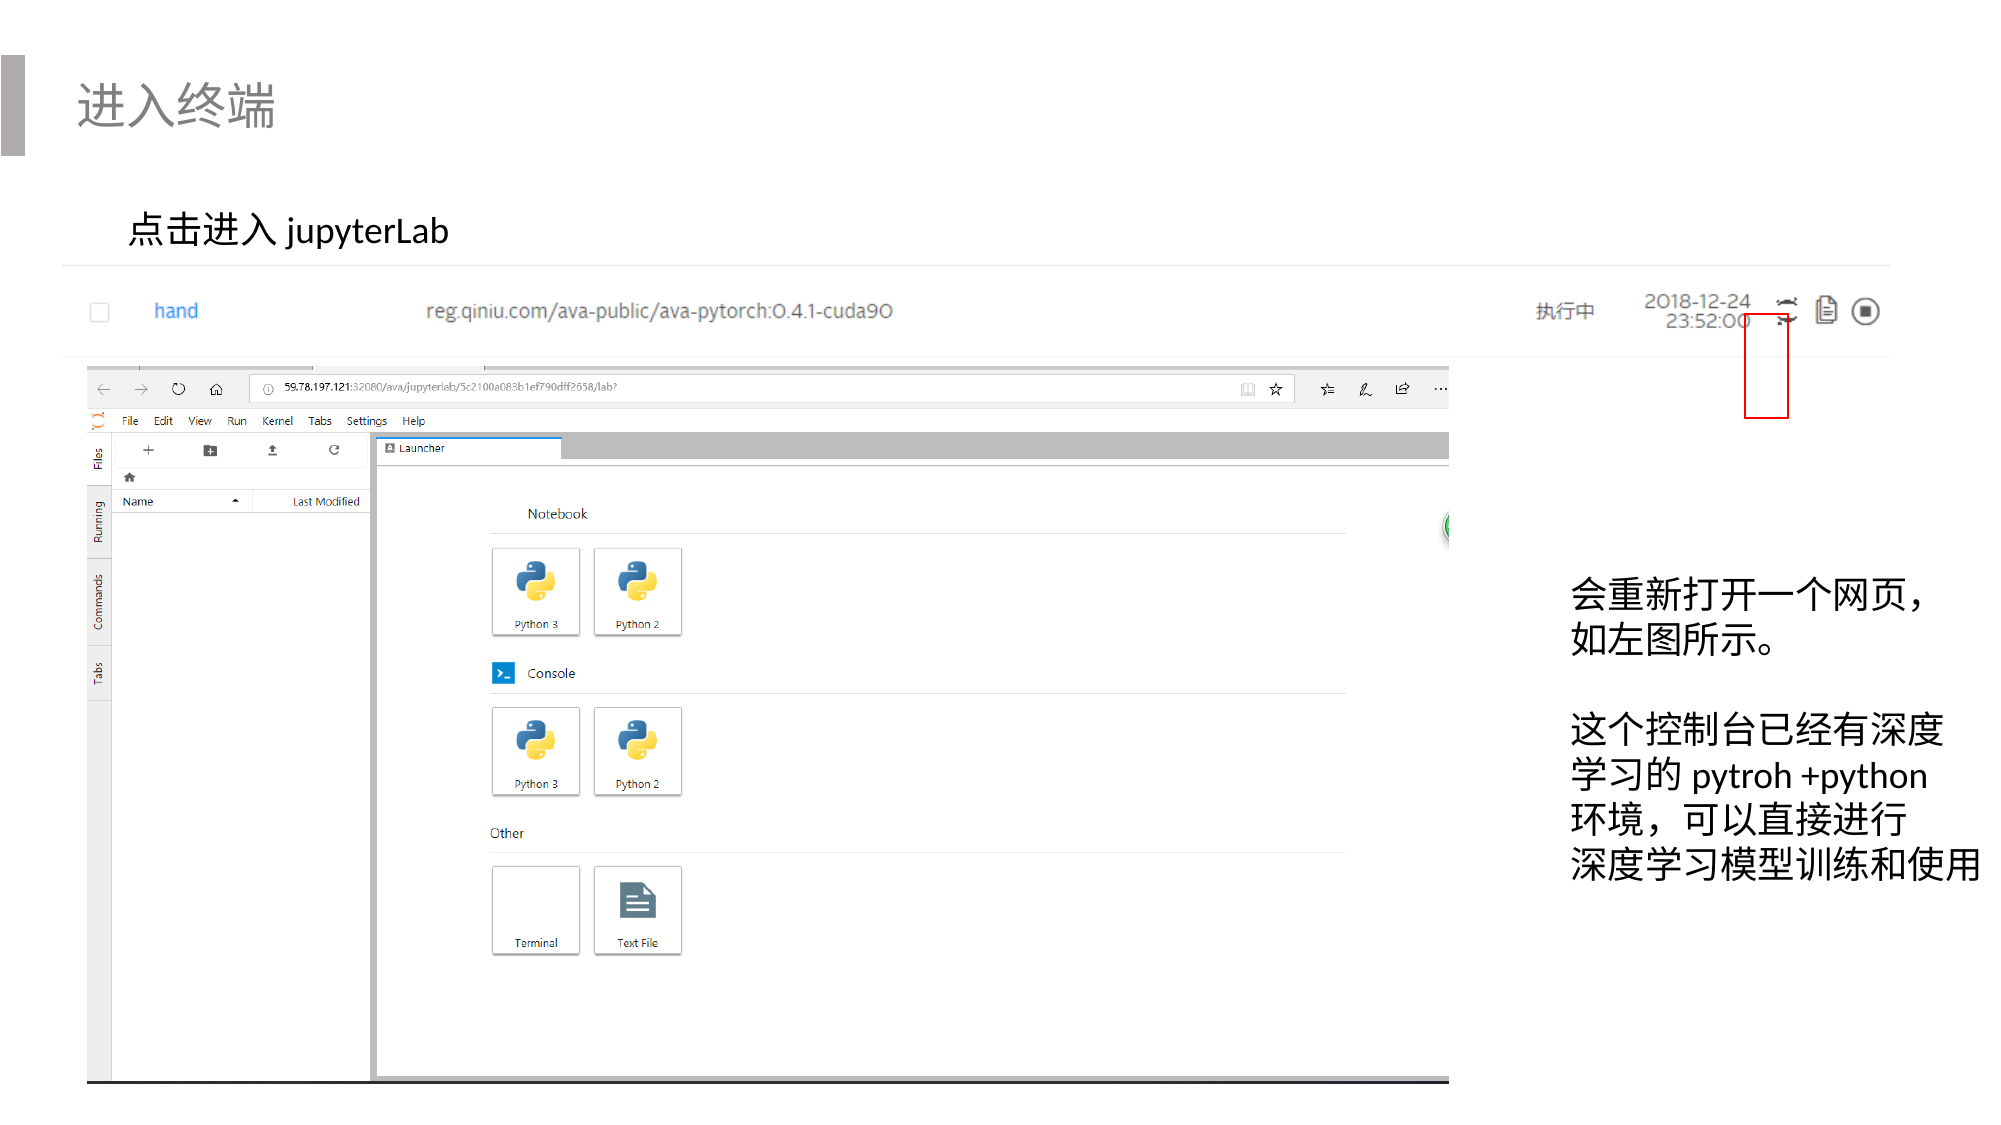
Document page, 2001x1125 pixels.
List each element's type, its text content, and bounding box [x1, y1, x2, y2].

text_box 进入终端 [62, 67, 493, 143]
text_box [0, 53, 27, 158]
picture [62, 262, 1937, 1084]
text_box [1744, 367, 1789, 419]
text_box 点击进入jupyterLab [112, 198, 465, 259]
text_box 会重新打开一个网页， 如左图所示。 这个控制台已经有深度 学习的pytroh +python 环境，可以直接进行 深度学习模型训练和使用 [1555, 564, 1998, 894]
